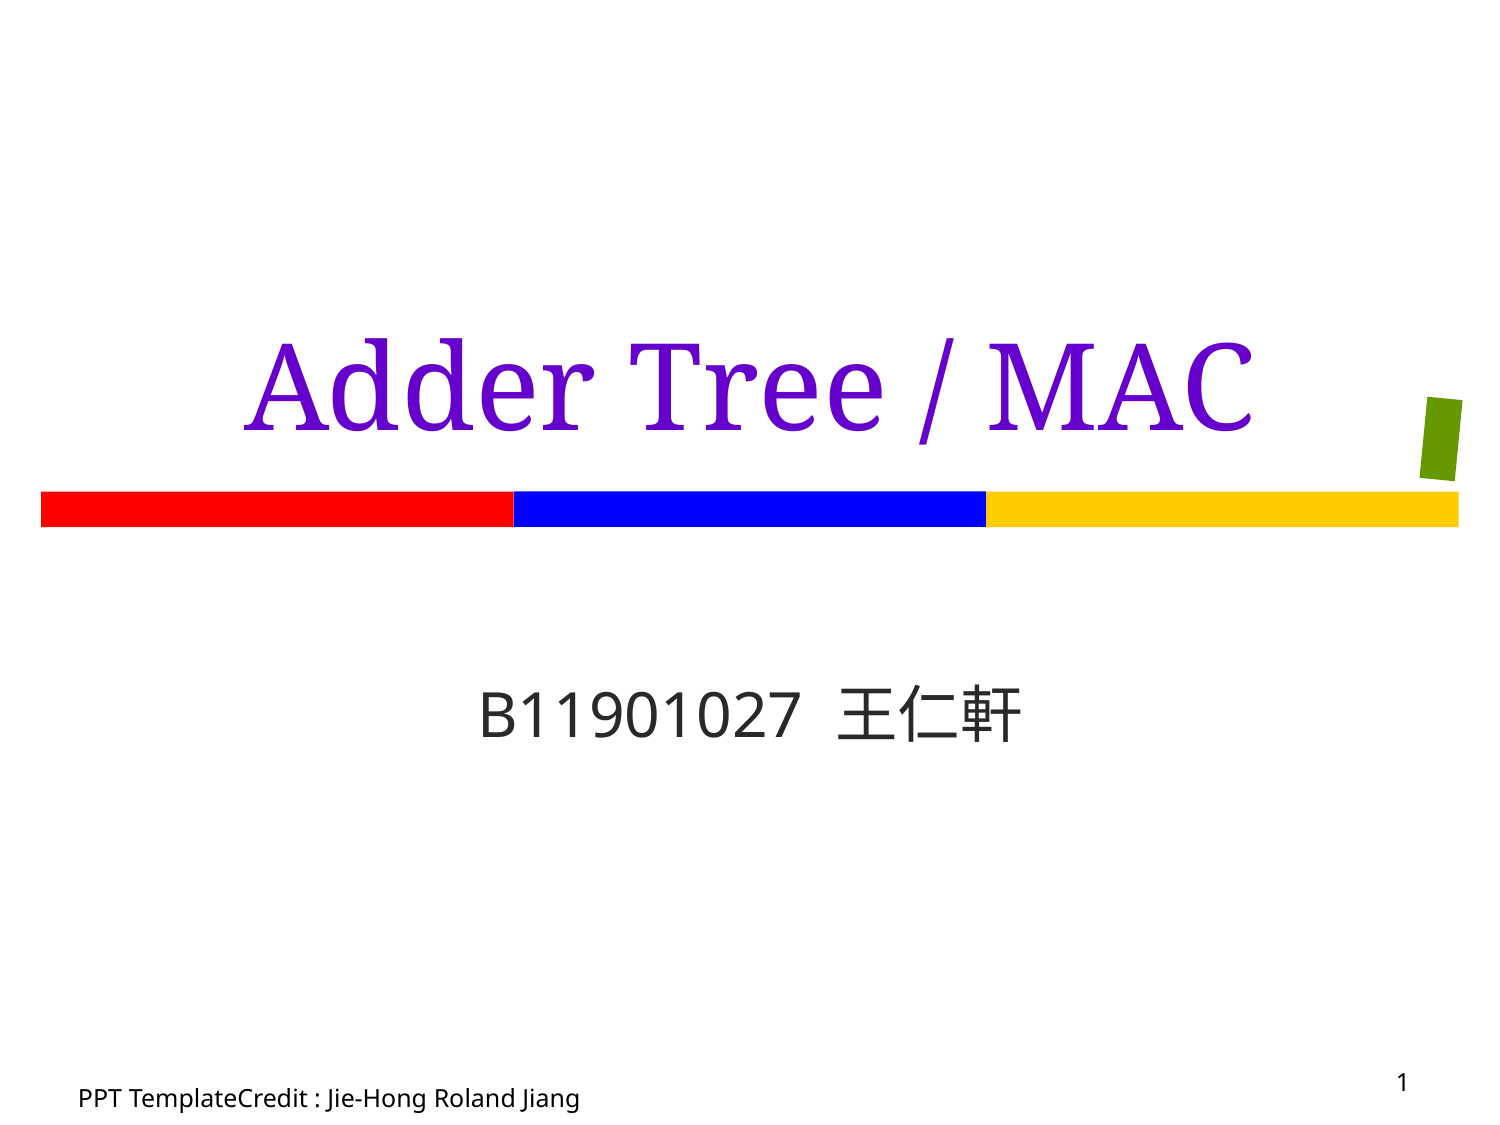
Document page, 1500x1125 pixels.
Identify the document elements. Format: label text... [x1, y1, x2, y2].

text_box PPT TemplateCredit : Jie-Hong Roland Jiang [0, 1074, 597, 1117]
subtitle B11901027 王仁軒 [225, 592, 1275, 988]
slide_number 1 [1074, 1058, 1425, 1100]
title Adder Tree / MAC [112, 112, 1388, 462]
